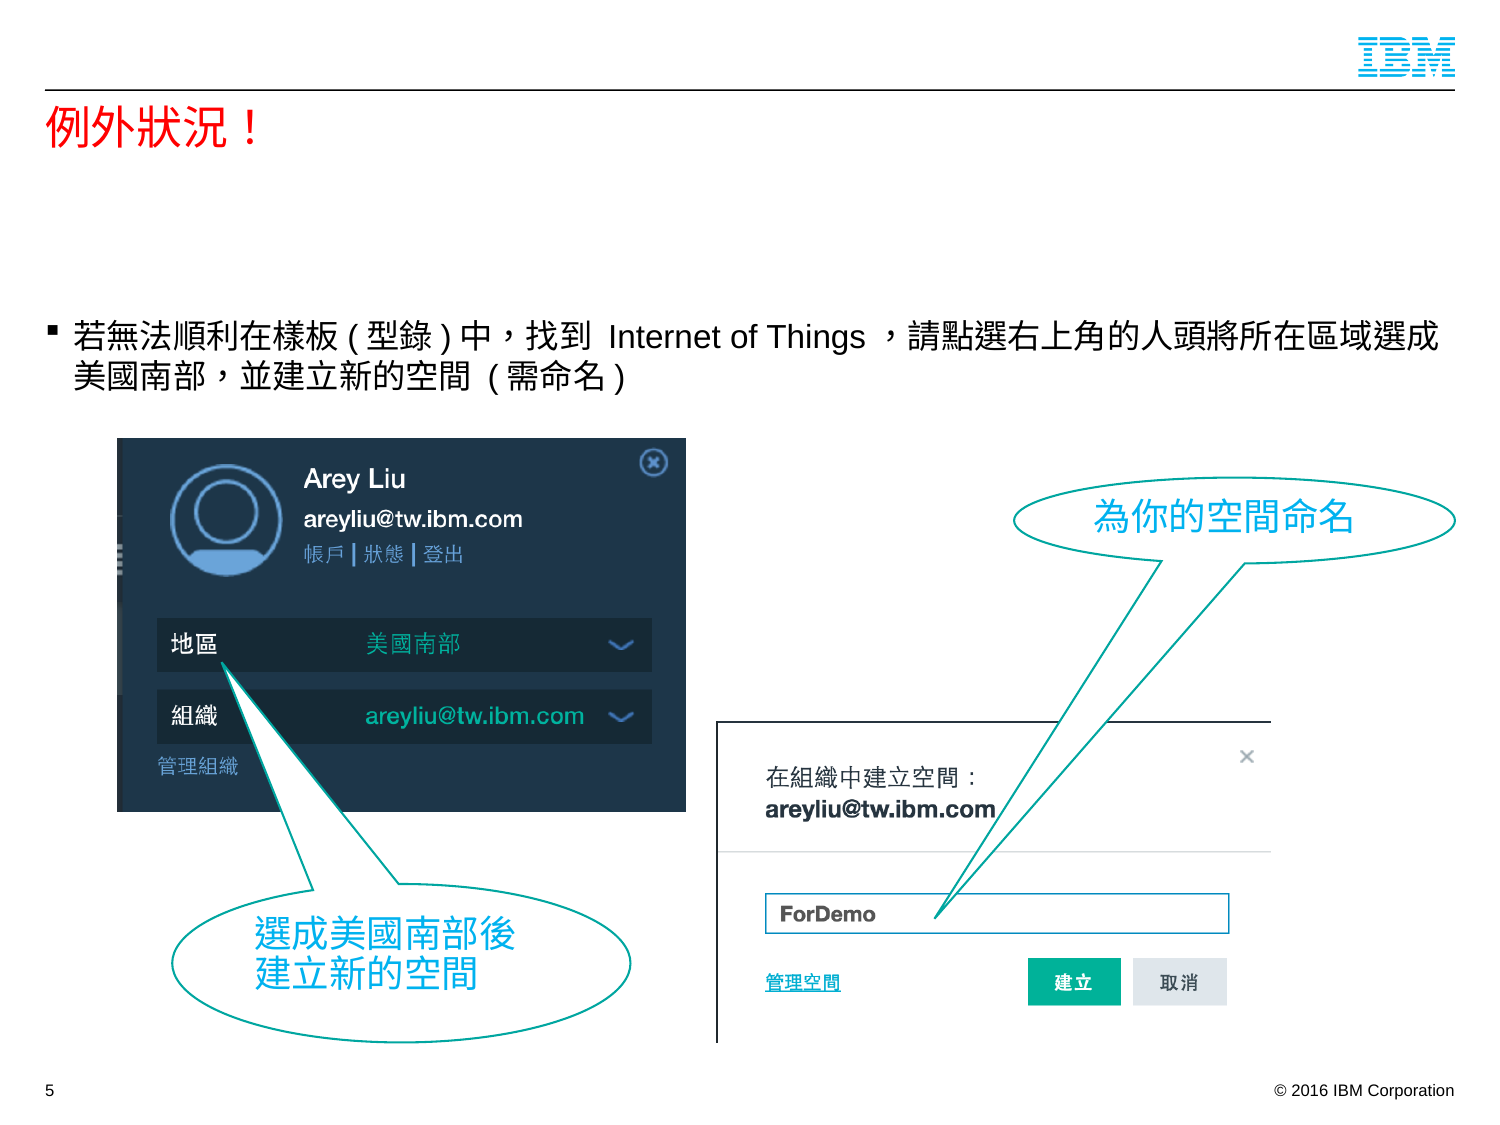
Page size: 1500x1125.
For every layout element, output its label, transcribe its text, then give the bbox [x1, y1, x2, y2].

title 例外狀況！ [29, 97, 1455, 218]
picture [716, 721, 1271, 1043]
text_box 為你的空間命名 [1013, 476, 1456, 721]
picture [117, 438, 686, 812]
slide_number 5 [29, 1072, 91, 1103]
picture [1358, 37, 1455, 77]
text_box 選成美國南部後建立新的空間 [171, 812, 632, 1044]
list 若無法順利在樣板(型錄)中，找到 Internet of Things，請點選右上角的人頭將所在區域選成美國南部，並建立新的空間 (需命名) [29, 307, 1455, 1043]
